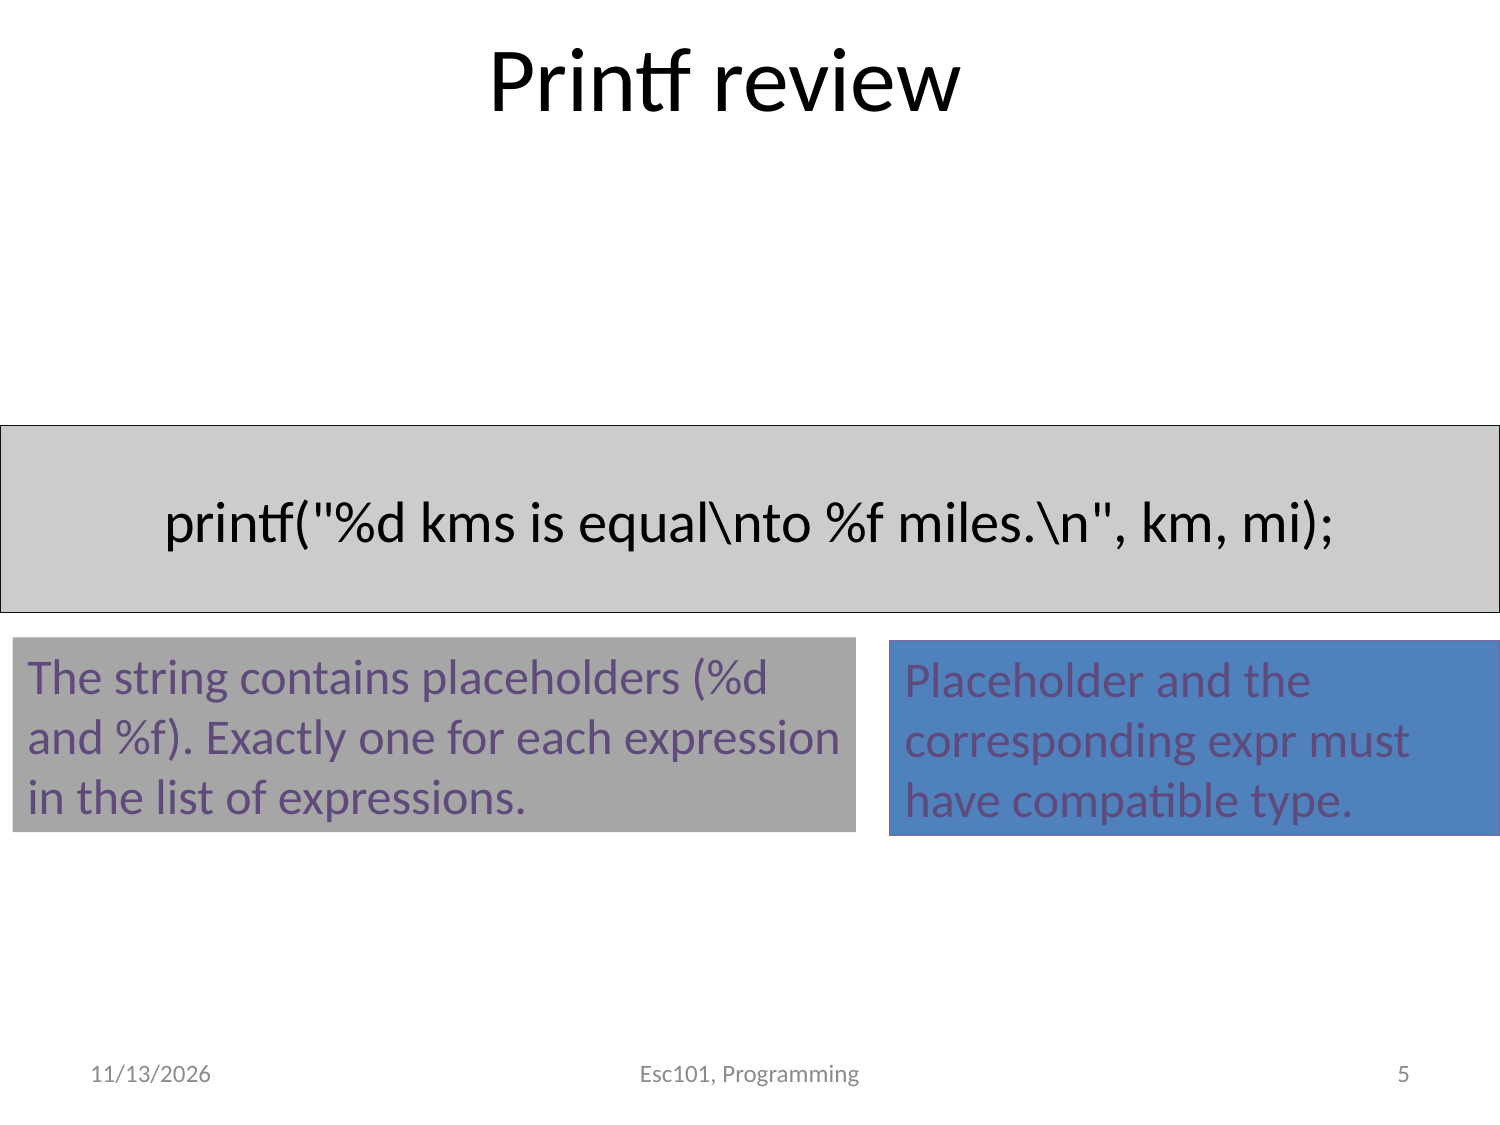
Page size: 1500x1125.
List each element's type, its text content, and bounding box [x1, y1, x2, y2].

text_box The string contains placeholders (%d and %f). Exactly one for each expression in the list of expressions. [12, 637, 856, 833]
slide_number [75, 1042, 425, 1103]
list printf("%d kms is equal\nto %f miles.\n", km, mi); [0, 425, 1500, 613]
slide_number 5 [1074, 1042, 1425, 1103]
text_box Placeholder and the corresponding expr must have compatible type. [889, 640, 1500, 836]
title Printf review [87, 0, 1363, 150]
footer Esc101, Programming [512, 1042, 988, 1103]
